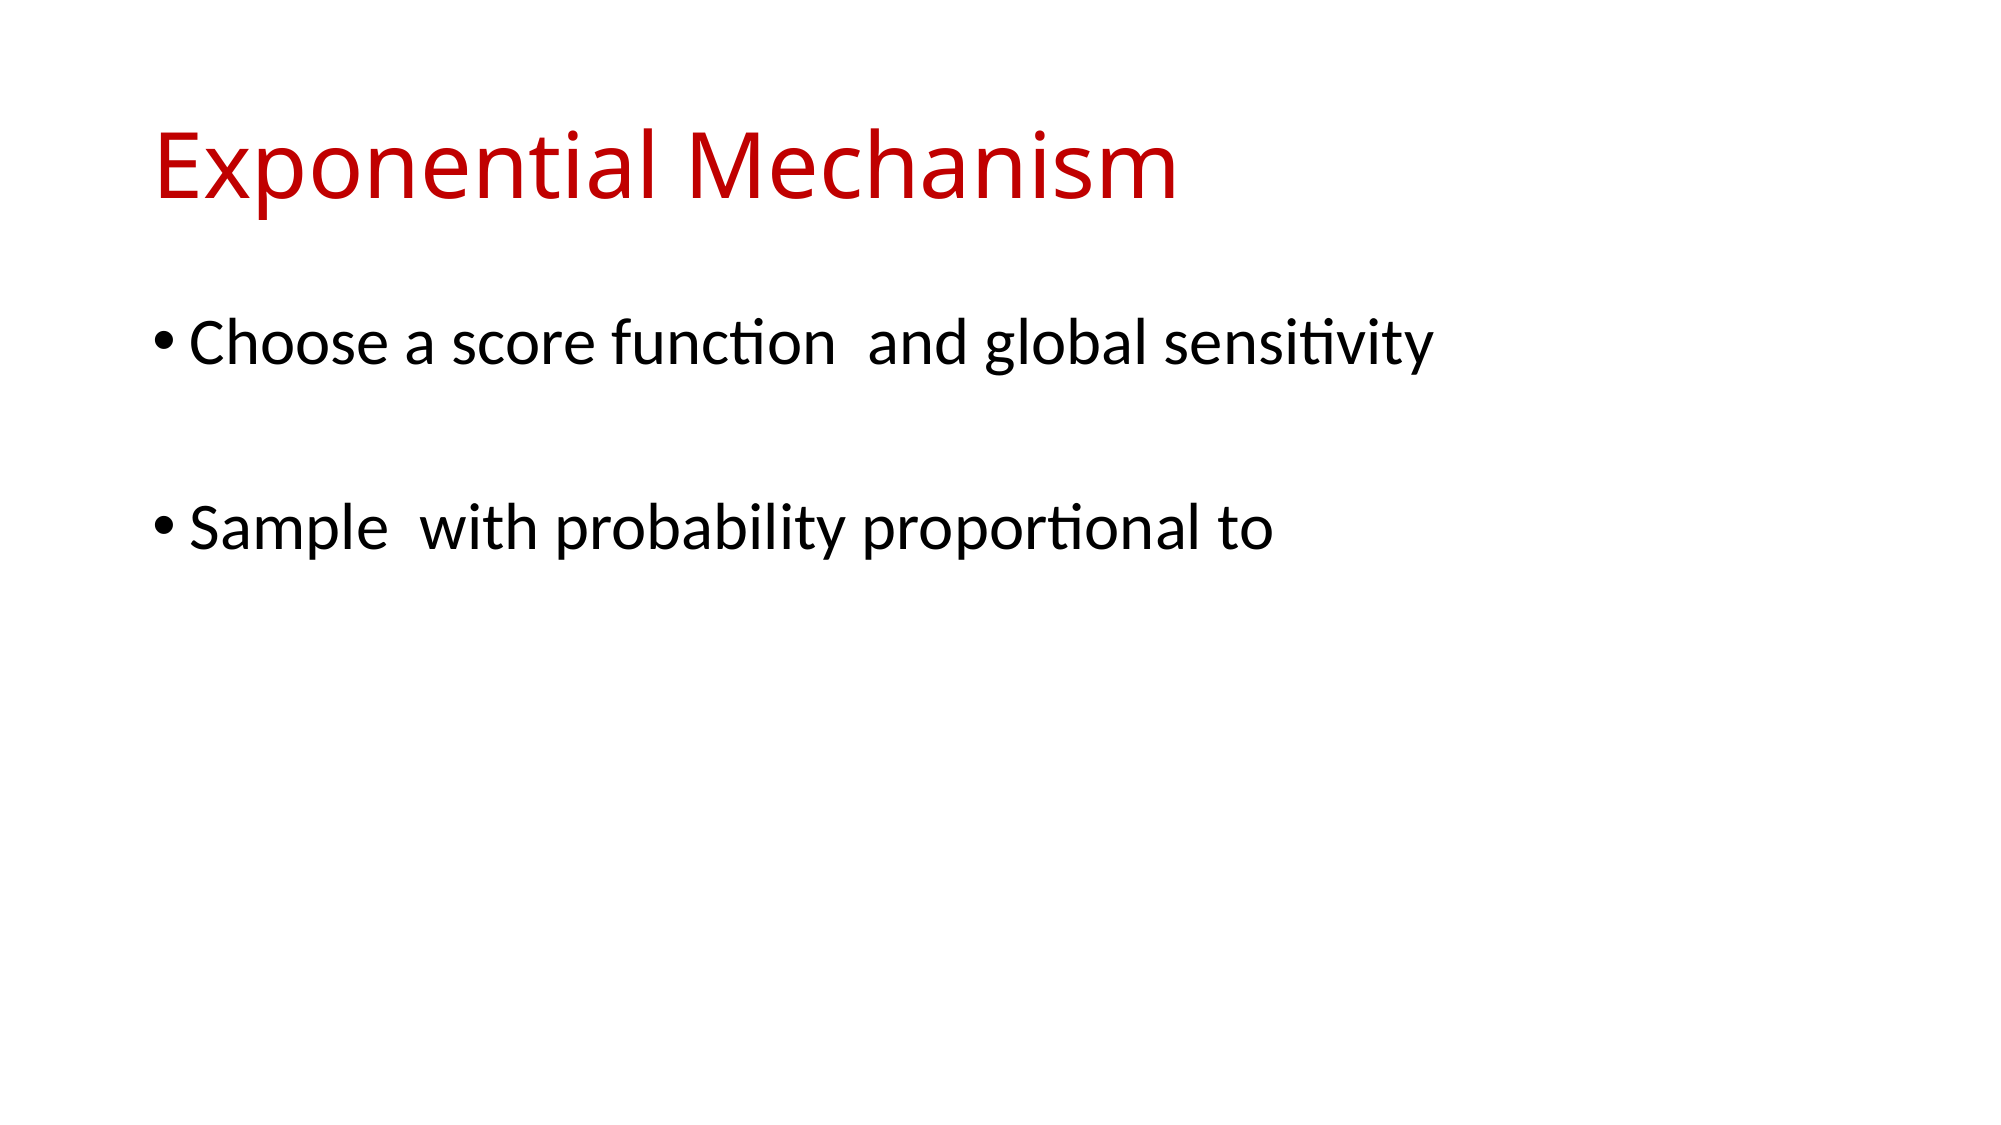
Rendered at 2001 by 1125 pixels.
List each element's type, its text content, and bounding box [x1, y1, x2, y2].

title Exponential Mechanism [137, 59, 1863, 278]
